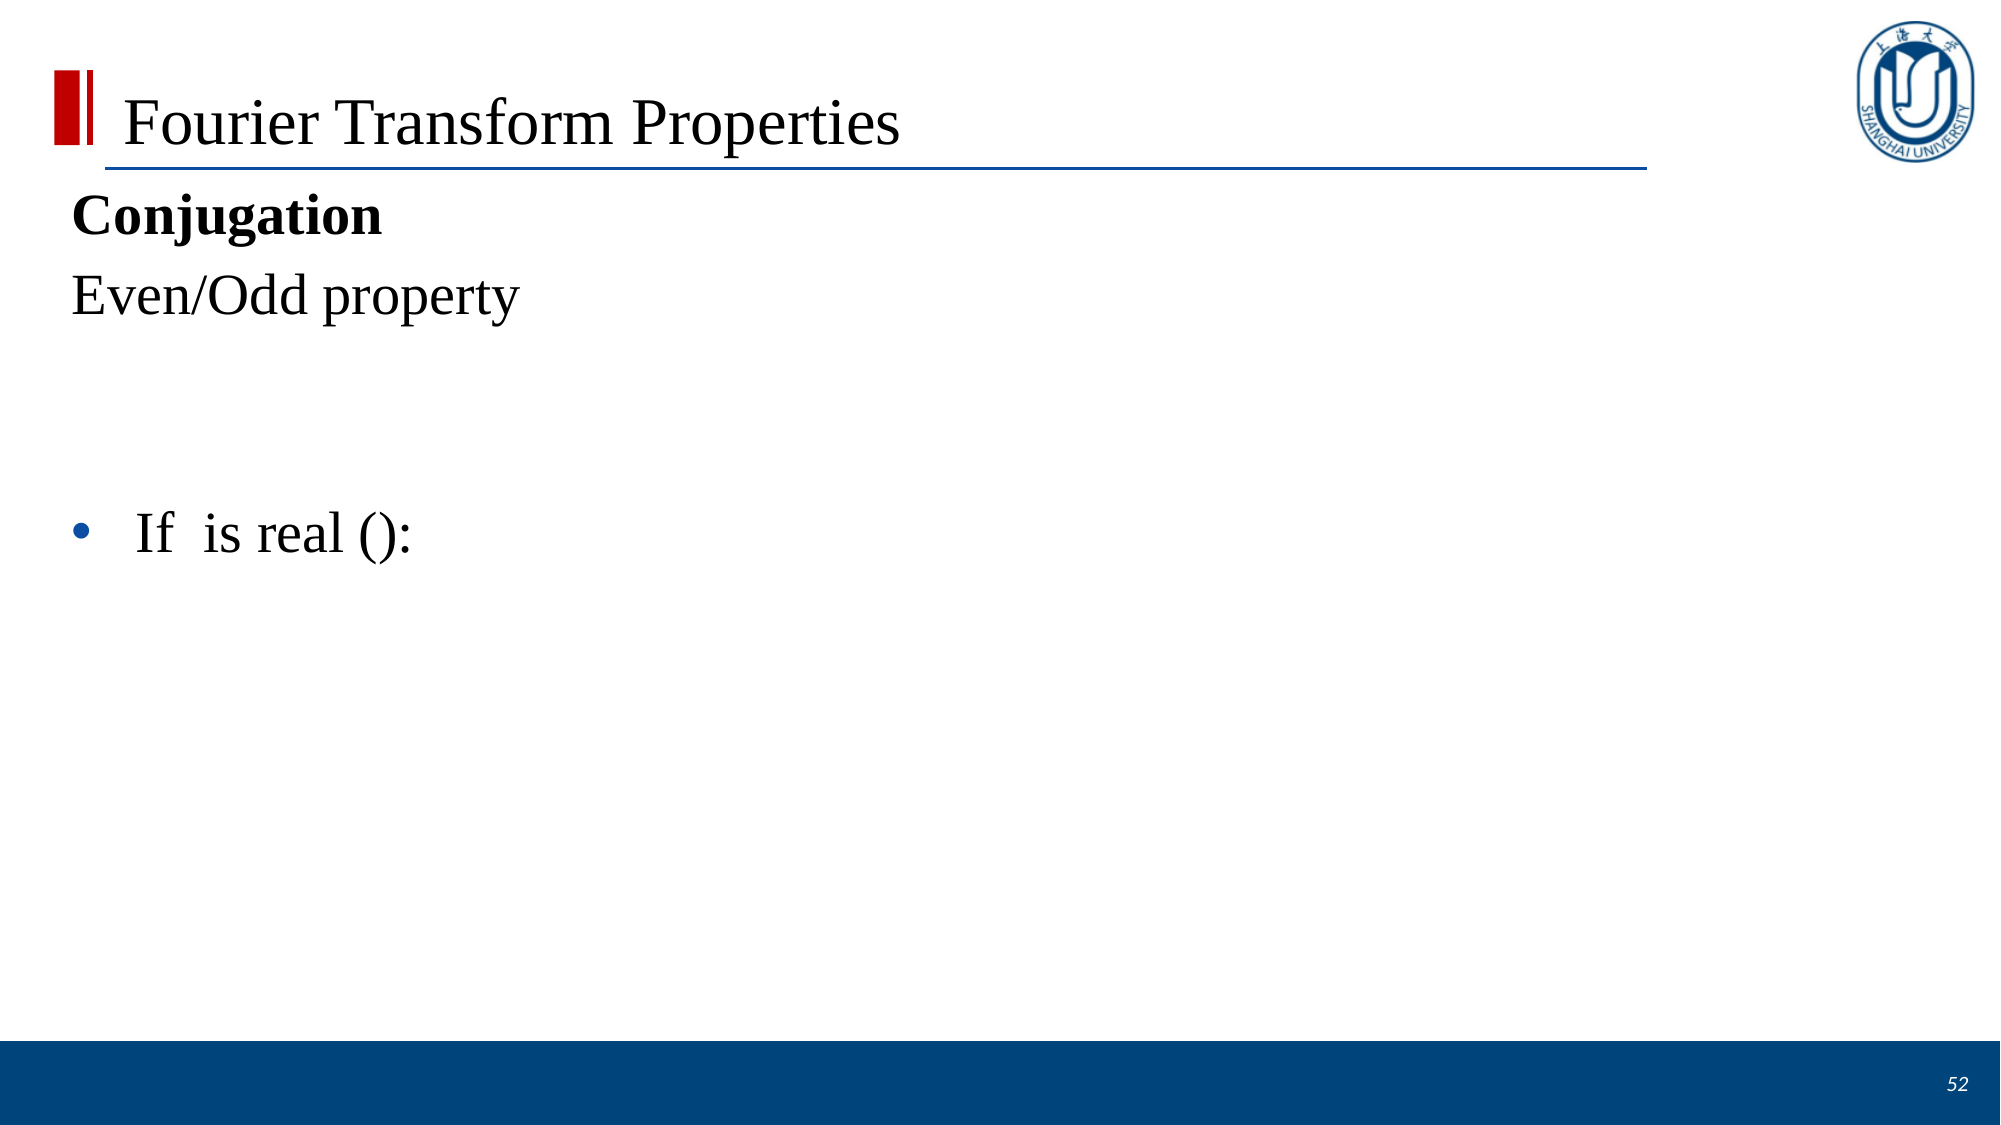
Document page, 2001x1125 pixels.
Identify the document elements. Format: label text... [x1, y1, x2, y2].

picture [1855, 21, 1978, 163]
title Fourier Transform Properties [108, 37, 1857, 167]
slide_number 52 [1768, 1052, 1984, 1113]
